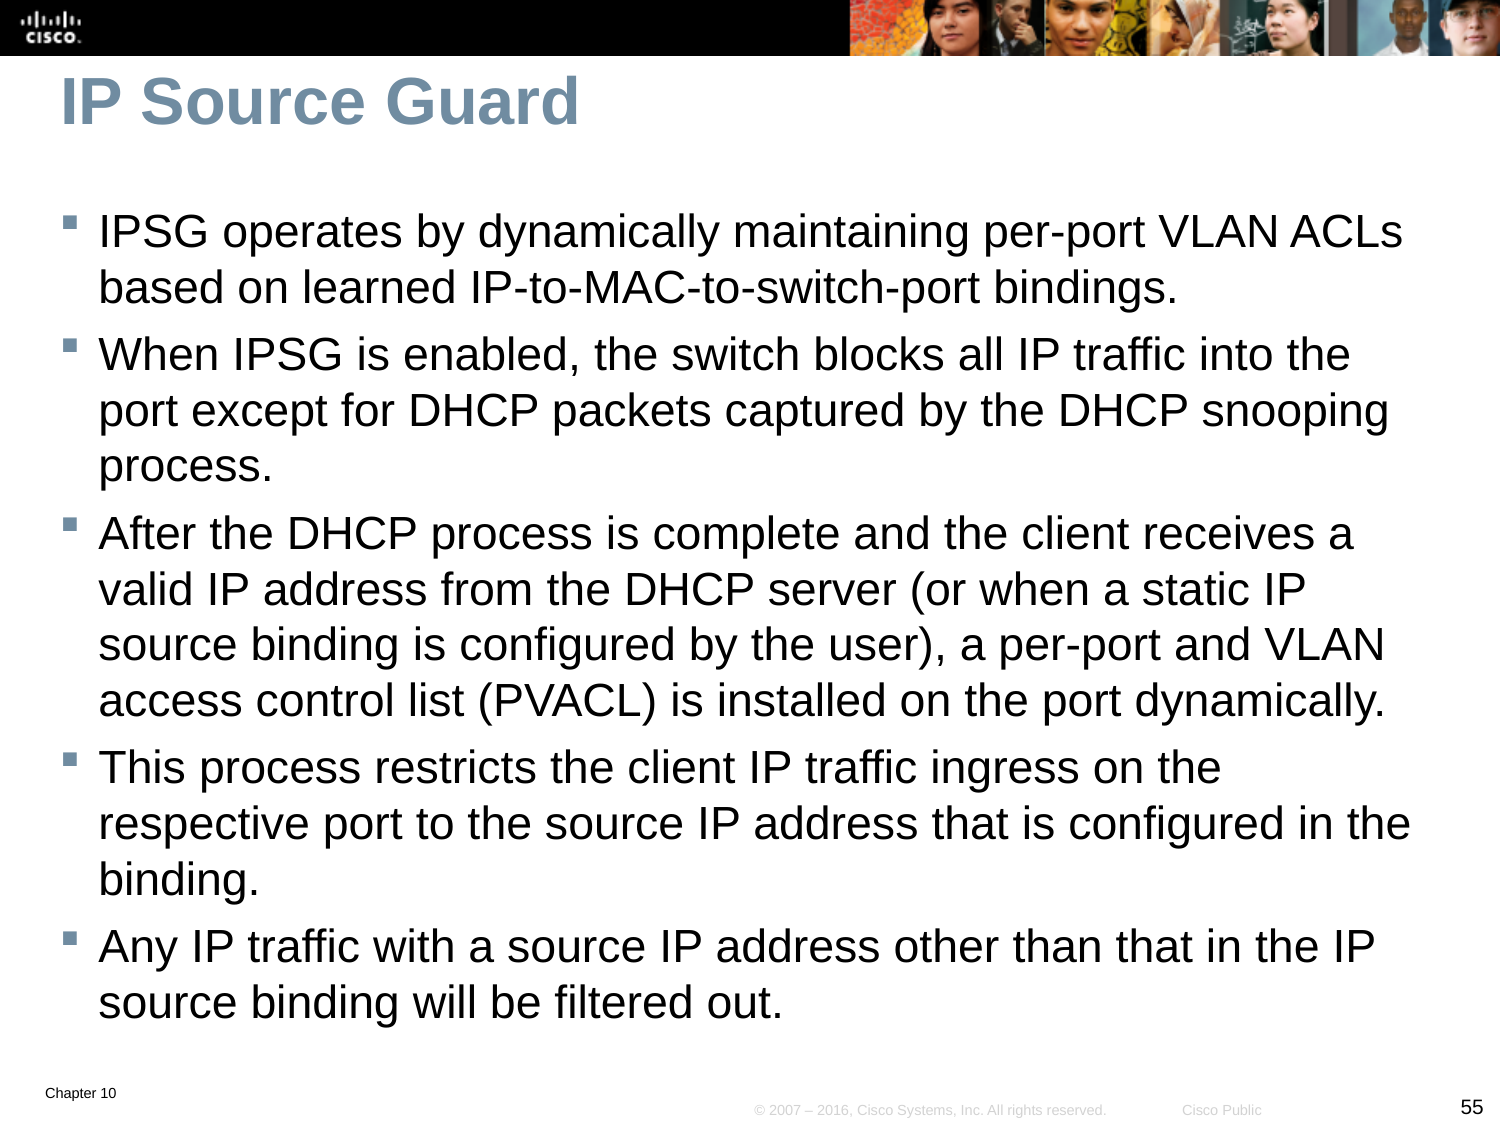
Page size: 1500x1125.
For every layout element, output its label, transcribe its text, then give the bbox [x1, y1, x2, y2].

list IPSG operates by dynamically maintaining per-port VLAN ACLs based on learned IP-to-MAC-to-switch-port bindings. When IPSG is enabled, the switch blocks all IP traffic into the port except for DHCP packets captured by the DHCP snooping process. After the DHCP process is complete and the client receives a valid IP address from the DHCP server (or when a static IP source binding is configured by the user), a per-port and VLAN access control list (PVACL) is installed on the port dynamically. This process restricts the client IP traffic ingress on the respective port to the source IP address that is configured in the binding. Any IP traffic with a source IP address other than that in the IP source binding will be filtered out. [45, 193, 1444, 1037]
title IP Source Guard [45, 59, 1444, 182]
picture [0, 0, 1500, 56]
